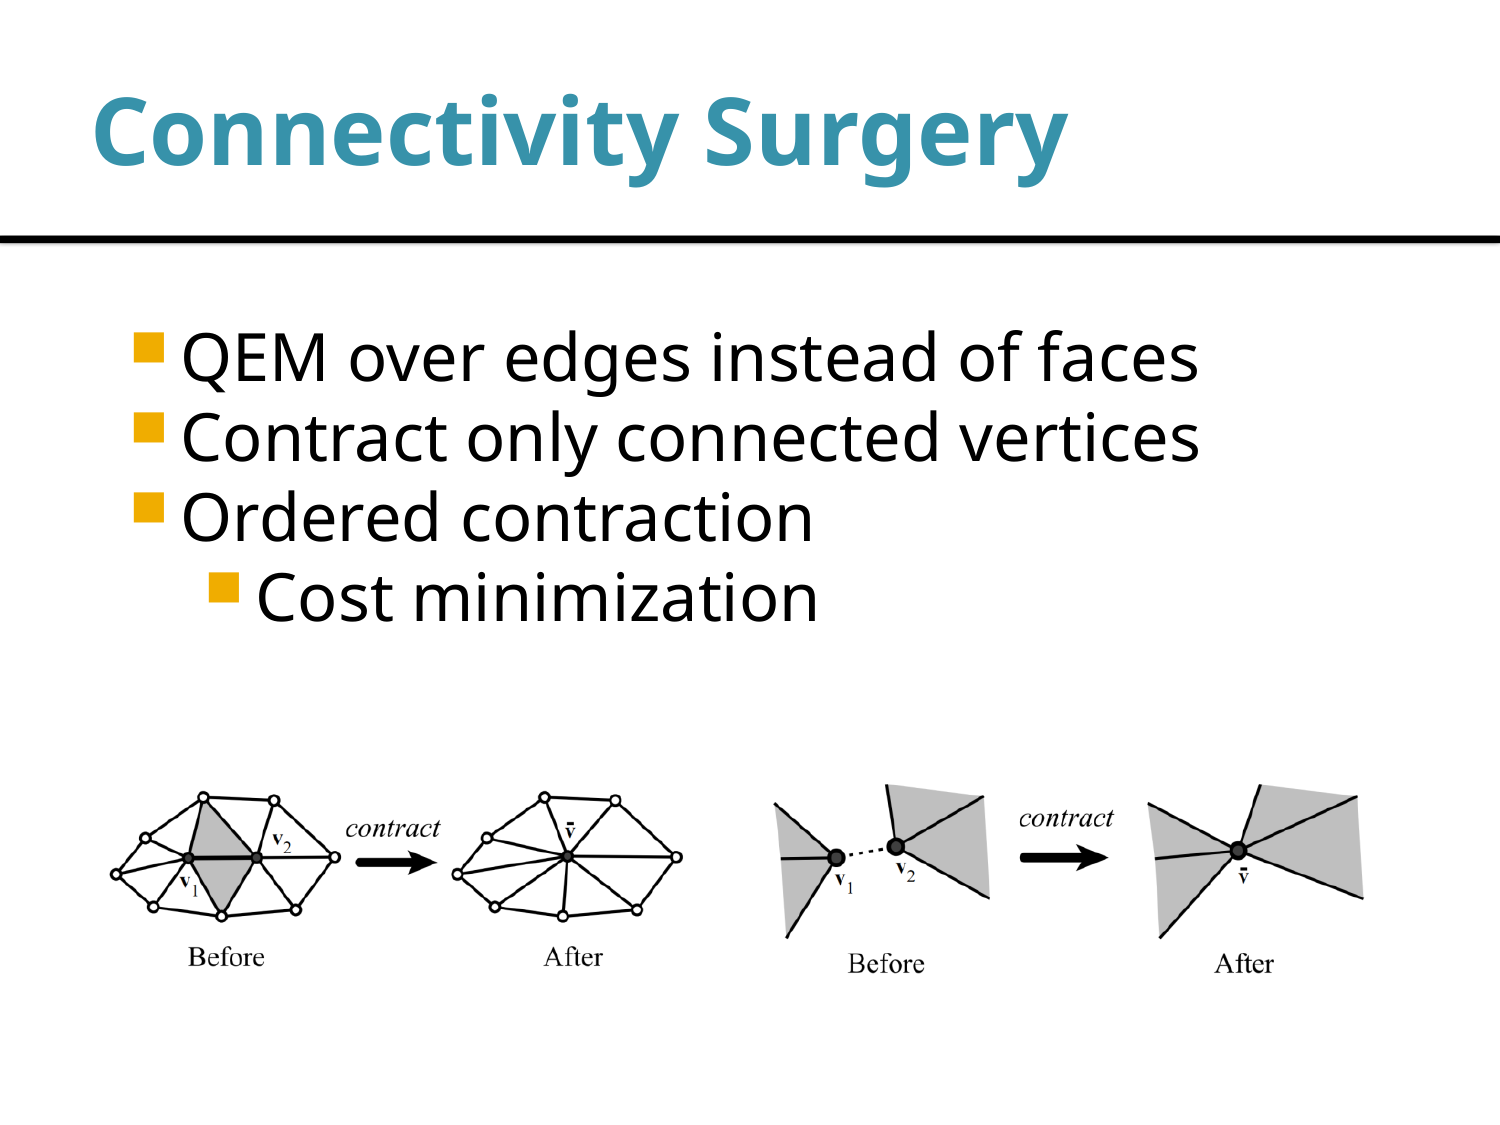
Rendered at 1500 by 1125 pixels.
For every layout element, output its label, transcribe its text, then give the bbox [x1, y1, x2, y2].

list [75, 291, 1425, 1050]
title Connectivity Surgery [75, 25, 1425, 231]
text_box QEM over edges instead of faces Contract only connected vertices Ordered contraction Cost minimization [99, 299, 1450, 1059]
picture [94, 762, 1400, 1010]
